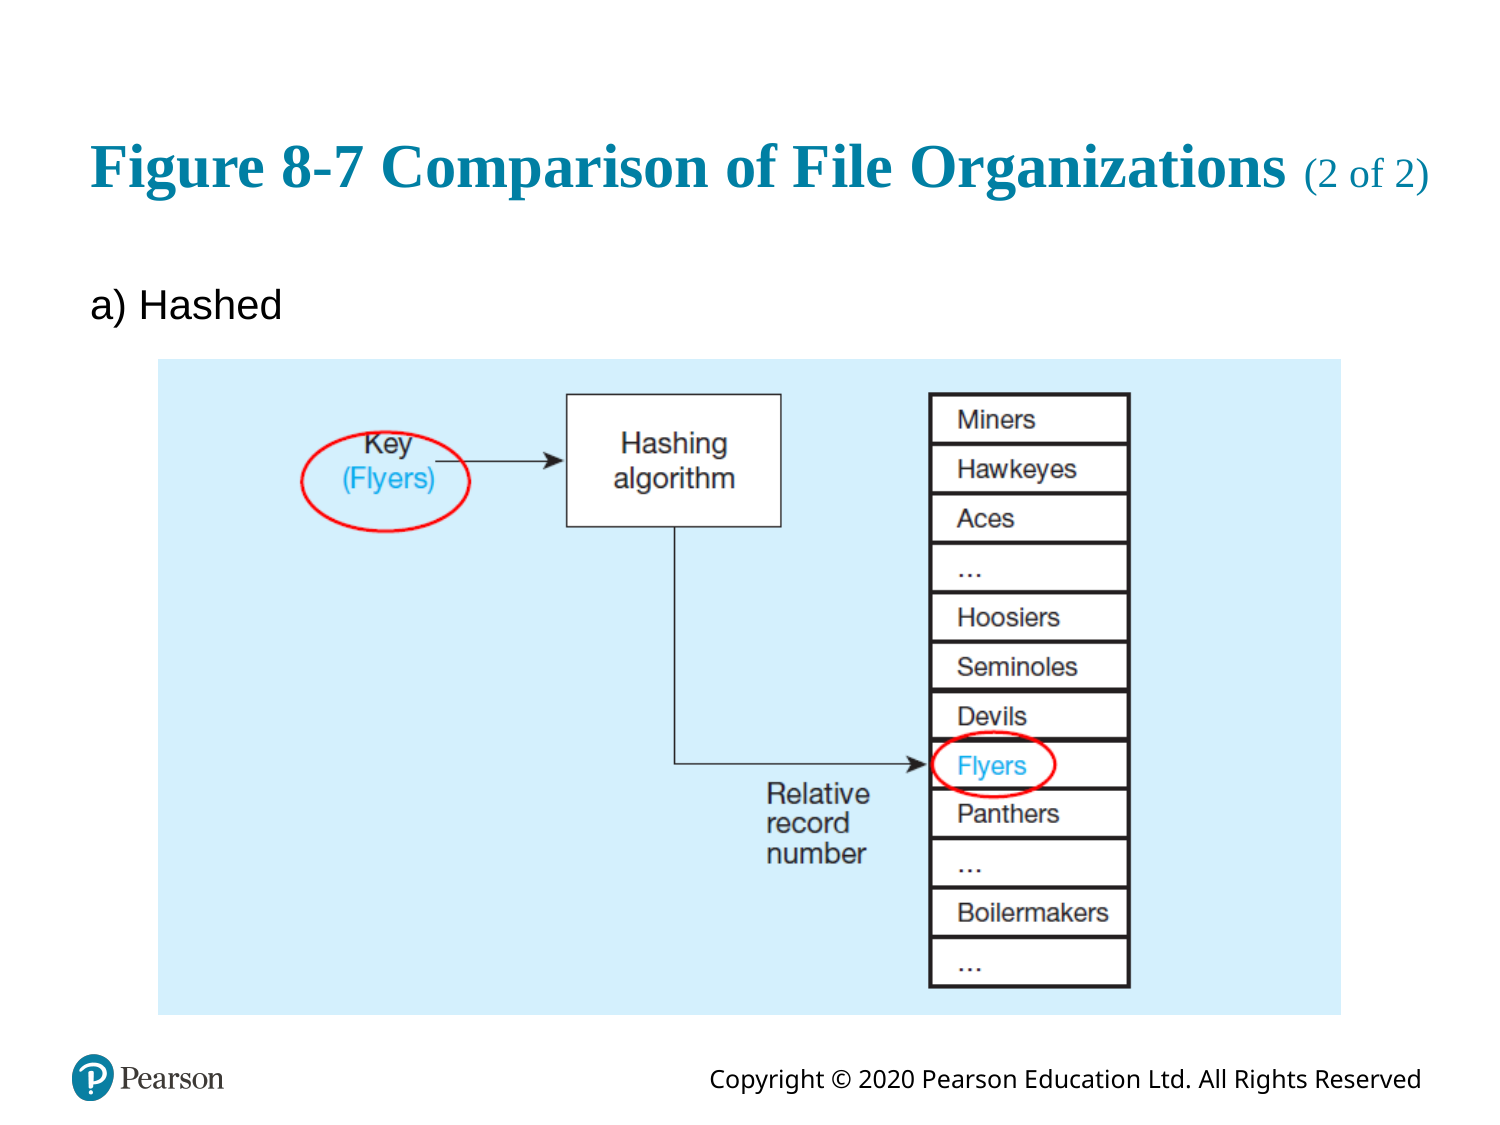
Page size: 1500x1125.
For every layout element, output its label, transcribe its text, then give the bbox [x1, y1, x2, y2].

picture [158, 358, 1342, 1015]
title Figure 8-7 Comparison of File Organizations (2 of 2) [75, 35, 1446, 216]
picture [80, 1063, 106, 1088]
picture [72, 1054, 88, 1070]
picture [98, 1054, 224, 1101]
picture [72, 1087, 83, 1101]
list a) Hashed [75, 262, 1425, 333]
